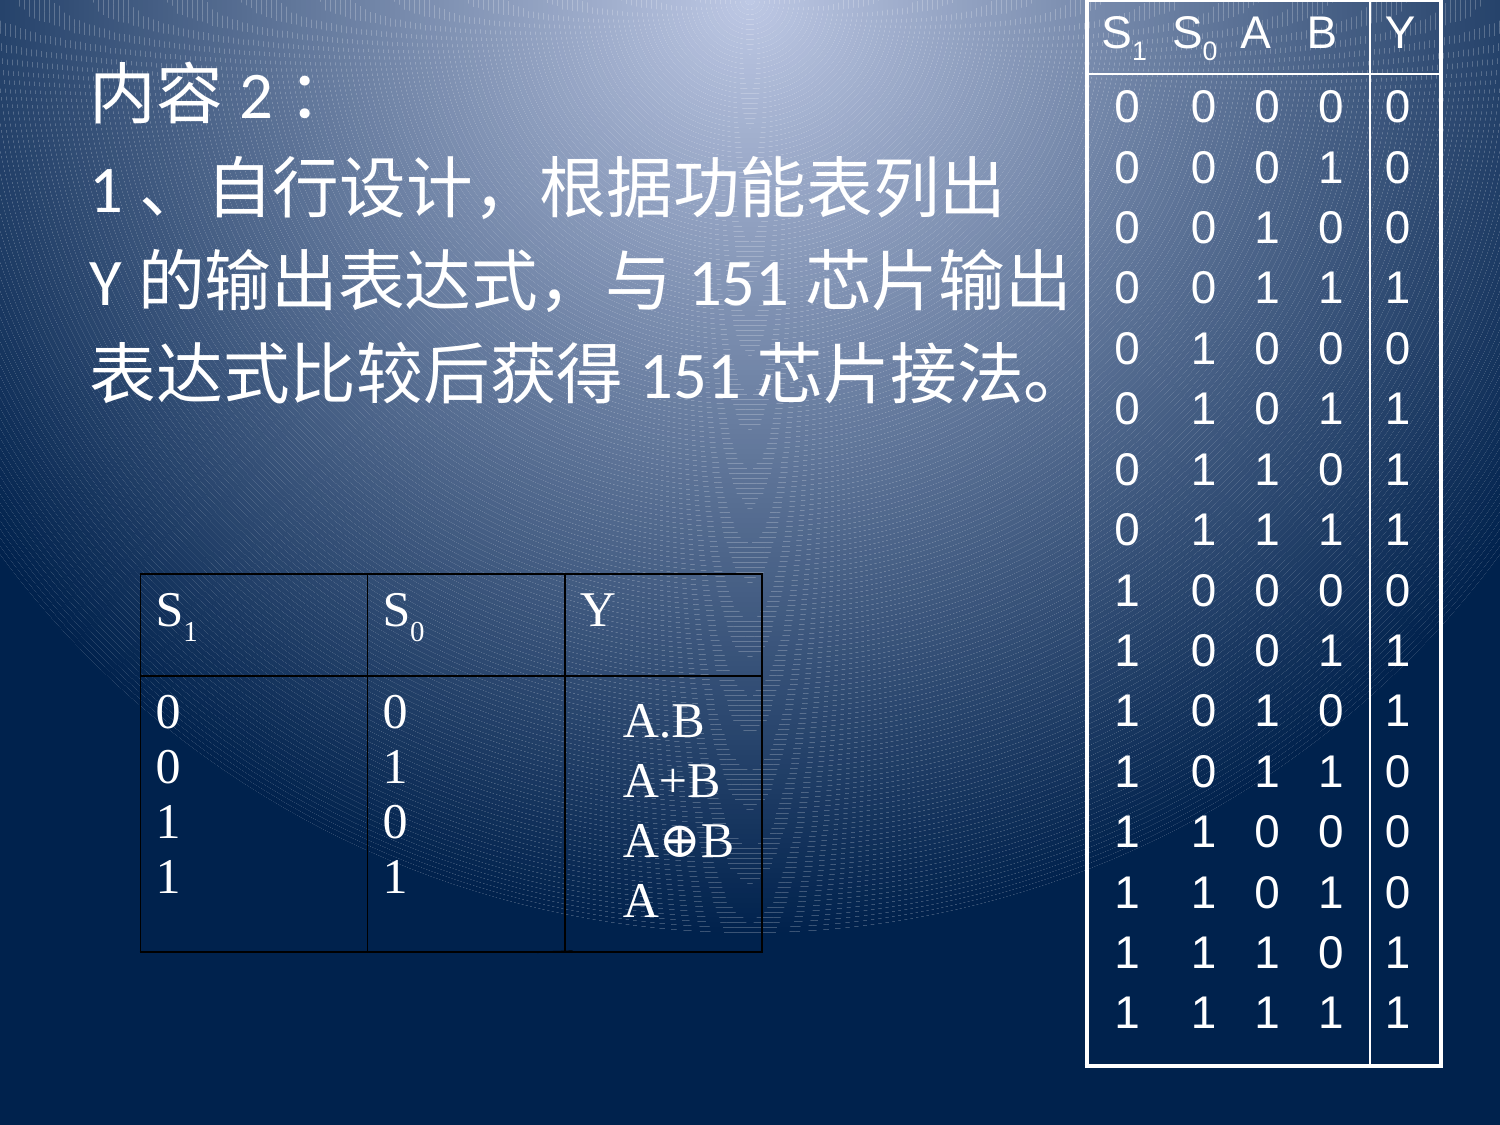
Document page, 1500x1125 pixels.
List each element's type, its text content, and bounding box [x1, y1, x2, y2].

table_header S1 S0 A B [1089, 2, 1369, 73]
table_cell 0 0 0 0 0 0 0 1 0 0 1 0 0 0 1 1 0 1 0 0 0 1 0 1 0 1 1 0 0 1 1 1 1 0 0 0 1 0 0 1 1 0 1 0 1 0 1 1 1 1 0 0 1 1 0 1 1 1 1 0 1 1 1 1 [1089, 75, 1369, 1064]
table_header Y [1371, 2, 1439, 73]
table_header S1 [141, 575, 367, 675]
table_header S0 [368, 575, 564, 675]
text_box 内容2： 1、自行设计，根据功能表列出 Y的输出表达式，与151芯片输出 表达式比较后获得151芯片接法。 [74, 45, 1085, 1005]
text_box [537, 680, 763, 953]
table_header Y [566, 575, 761, 675]
table_cell 0 0 1 1 [141, 677, 367, 951]
table_cell 0 1 0 1 [368, 677, 564, 951]
table_cell 0 0 0 1 0 1 1 1 0 1 1 0 0 0 1 1 [1371, 75, 1439, 1064]
